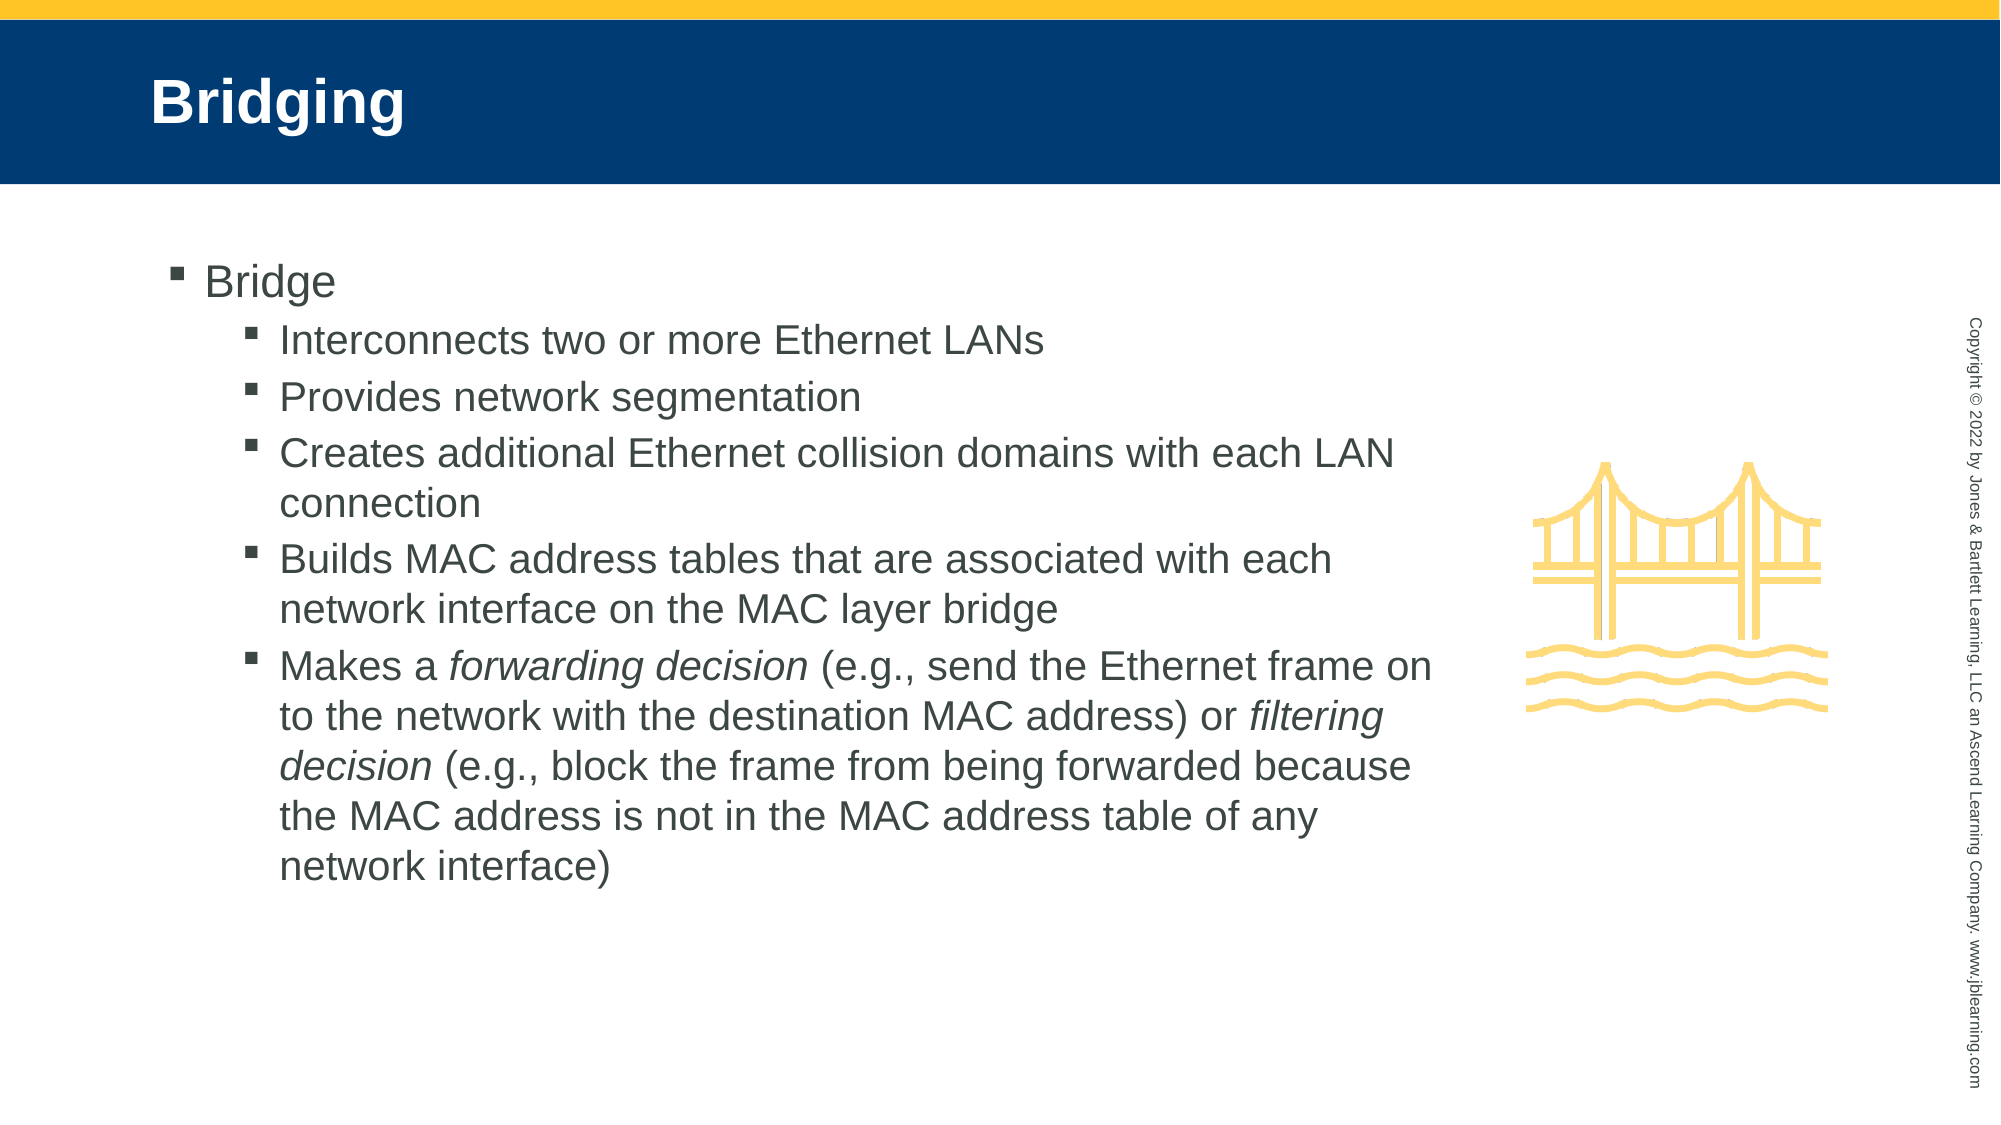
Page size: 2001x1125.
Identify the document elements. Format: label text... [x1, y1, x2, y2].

list Bridge Interconnects two or more Ethernet LANs Provides network segmentation Creates additional Ethernet collision domains with each LAN connection Builds MAC address tables that are associated with each network interface on the MAC layer bridge Makes a forwarding decision (e.g., send the Ethernet frame on to the network with the destination MAC address) or filtering decision (e.g., block the frame from being forwarded because the MAC address is not in the MAC address table of any network interface) [151, 244, 1452, 1016]
title Bridging [0, 19, 2000, 185]
picture [1504, 390, 1849, 735]
